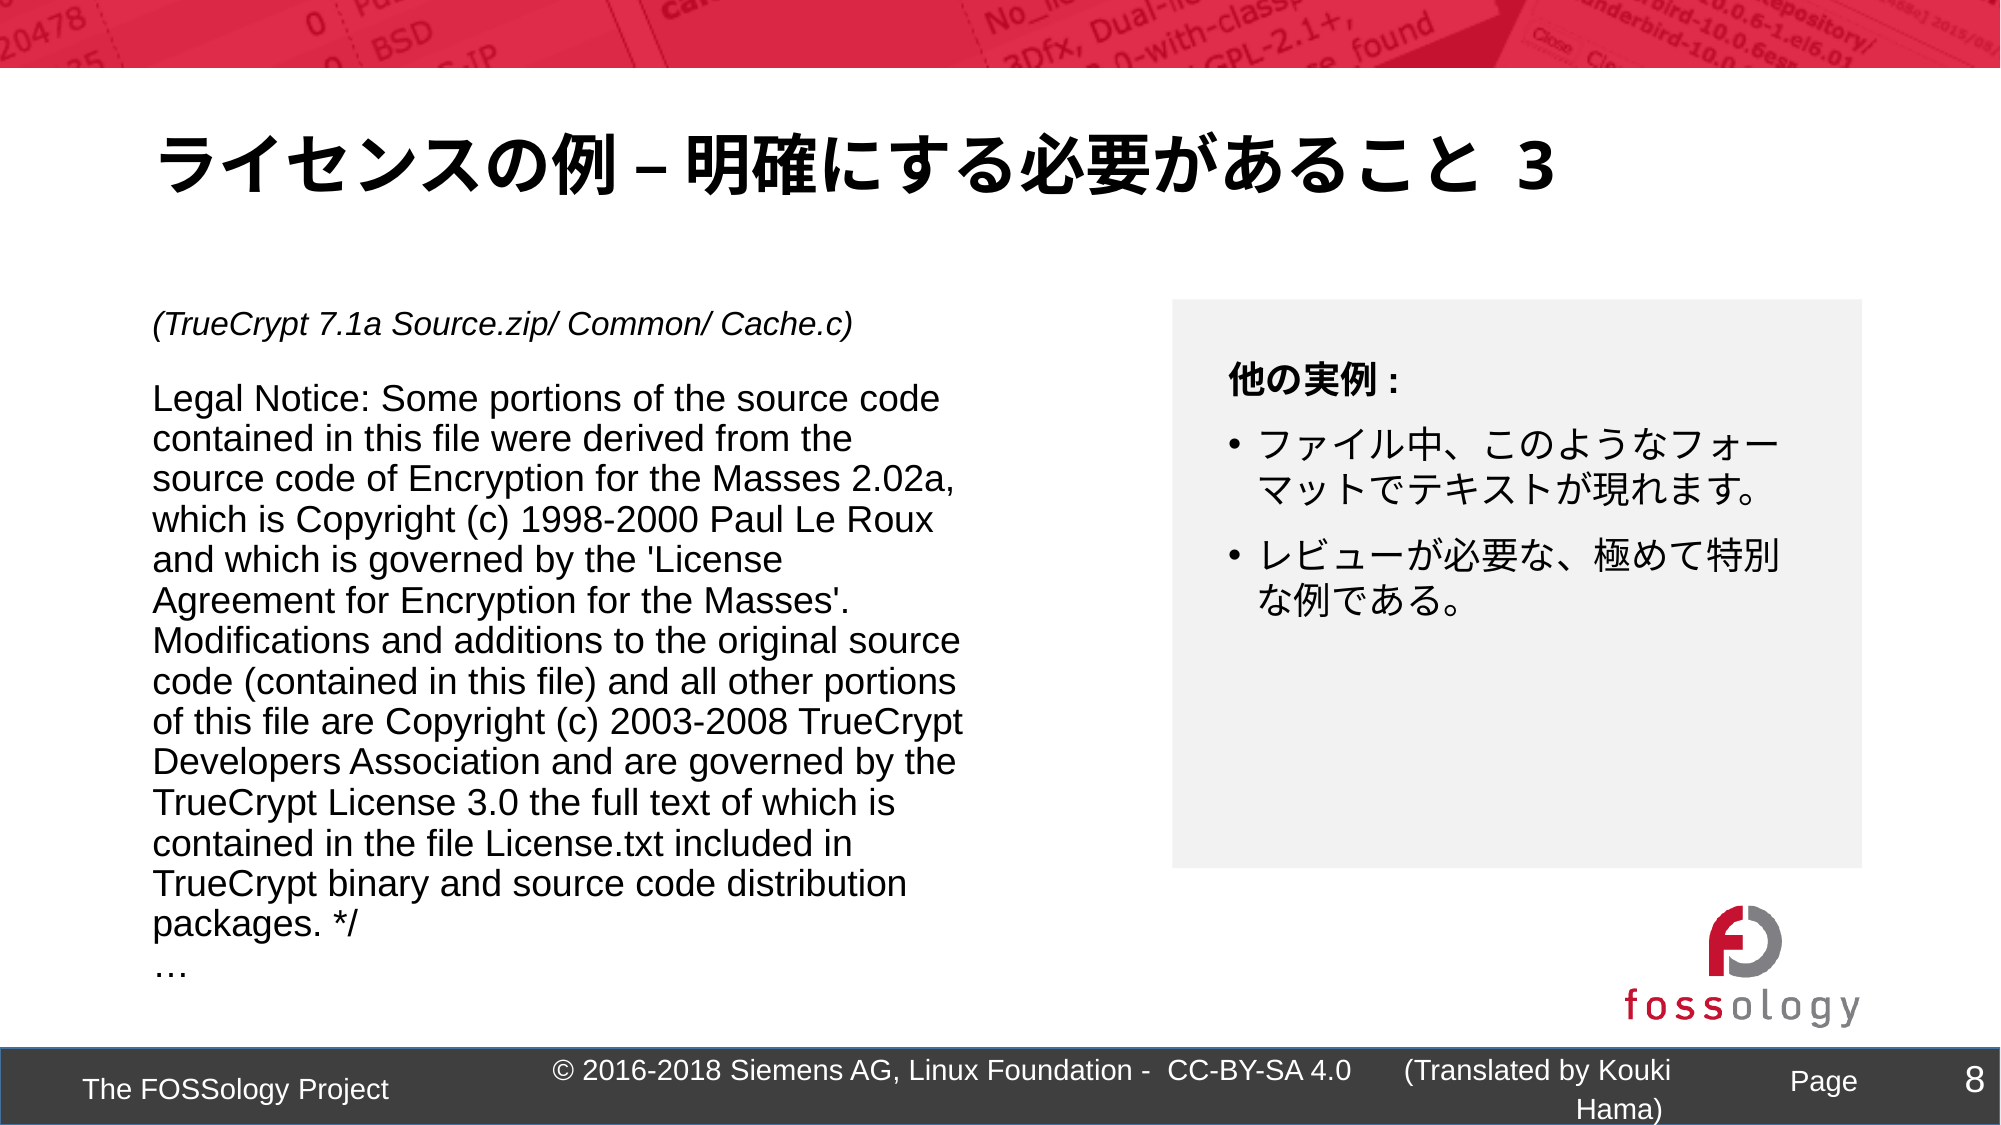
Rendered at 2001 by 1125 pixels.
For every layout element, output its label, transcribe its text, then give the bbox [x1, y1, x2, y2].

text_box ライセンスの例 – 明確にする必要があること 3 [137, 59, 1863, 278]
text_box (TrueCrypt 7.1a Source.zip/ Common/ Cache.c) Legal Notice: Some portions of the source code contained in this file were derived from the source code of Encryption for the Masses 2.02a, which is Copyright (c) 1998-2000 Paul Le Roux and which is governed by the 'License Agreement for Encryption for the Masses'. Modifications and additions to the original source code (contained in this file) and all other portions of this file are Copyright (c) 2003-2008 TrueCrypt Developers Association and are governed by the TrueCrypt License 3.0 the full text of which is contained in the file License.txt included in TrueCrypt binary and source code distribution packages. */ … [137, 299, 988, 1014]
picture [1621, 901, 1863, 1031]
text_box [1172, 299, 1863, 869]
picture [0, 0, 2001, 68]
text_box 他の実例: ファイル中、このようなフォーマットでテキストが現れます。 レビューが必要な、極めて特別な例である。 [1213, 348, 1805, 875]
